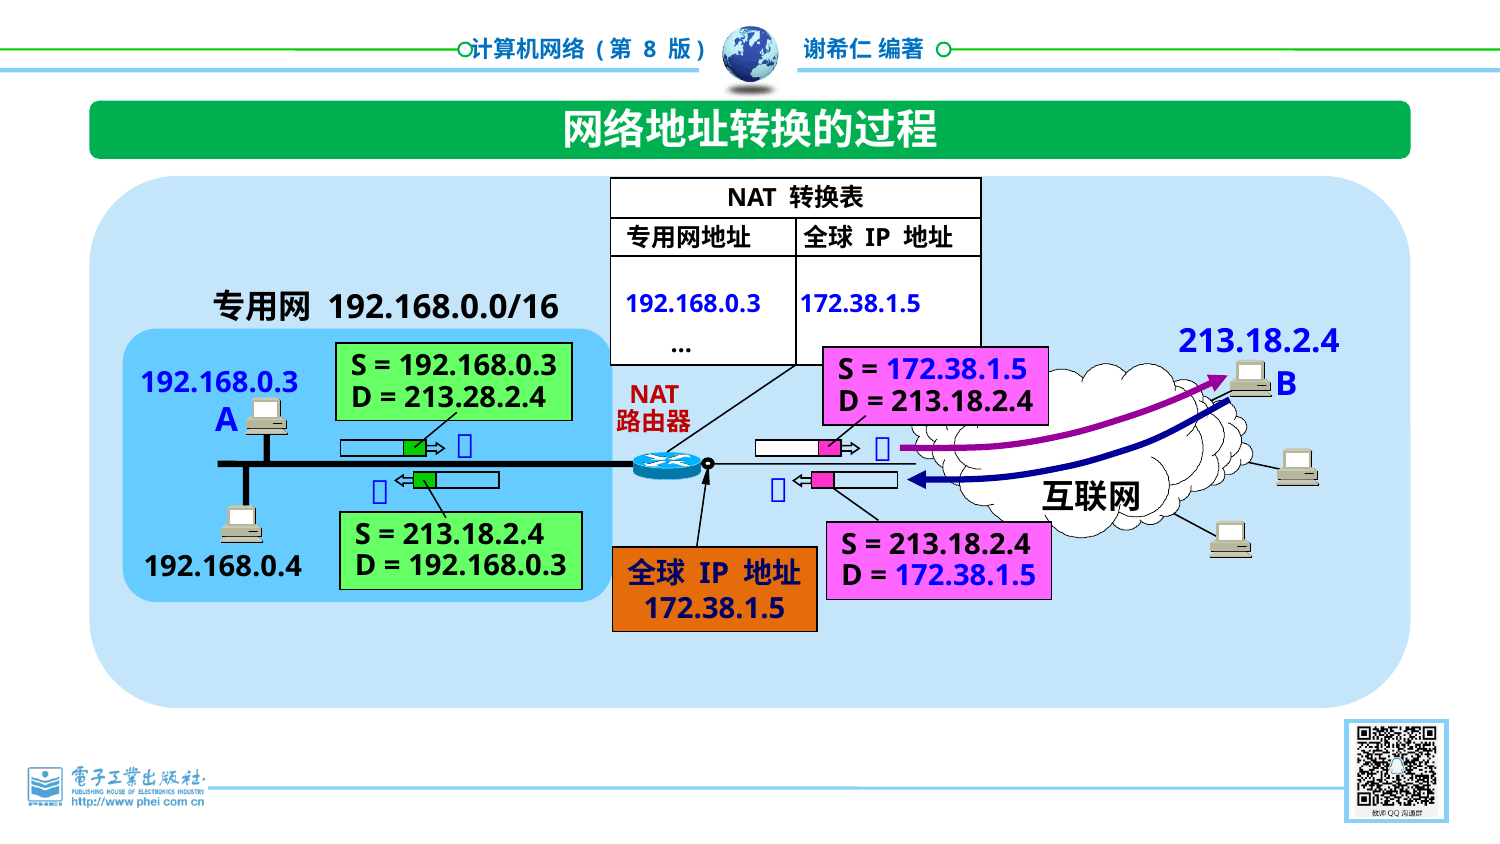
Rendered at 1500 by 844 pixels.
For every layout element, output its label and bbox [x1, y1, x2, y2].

picture [670, 462, 688, 467]
picture [1229, 359, 1273, 398]
text_box [87, 173, 1413, 711]
picture [244, 396, 289, 436]
picture [645, 453, 664, 468]
picture [1275, 447, 1321, 487]
text_box [89, 95, 1411, 161]
picture [671, 453, 702, 461]
picture [23, 764, 208, 809]
picture [1230, 520, 1254, 559]
picture [1355, 724, 1438, 817]
picture [720, 24, 780, 95]
picture [632, 453, 702, 481]
picture [219, 504, 265, 544]
